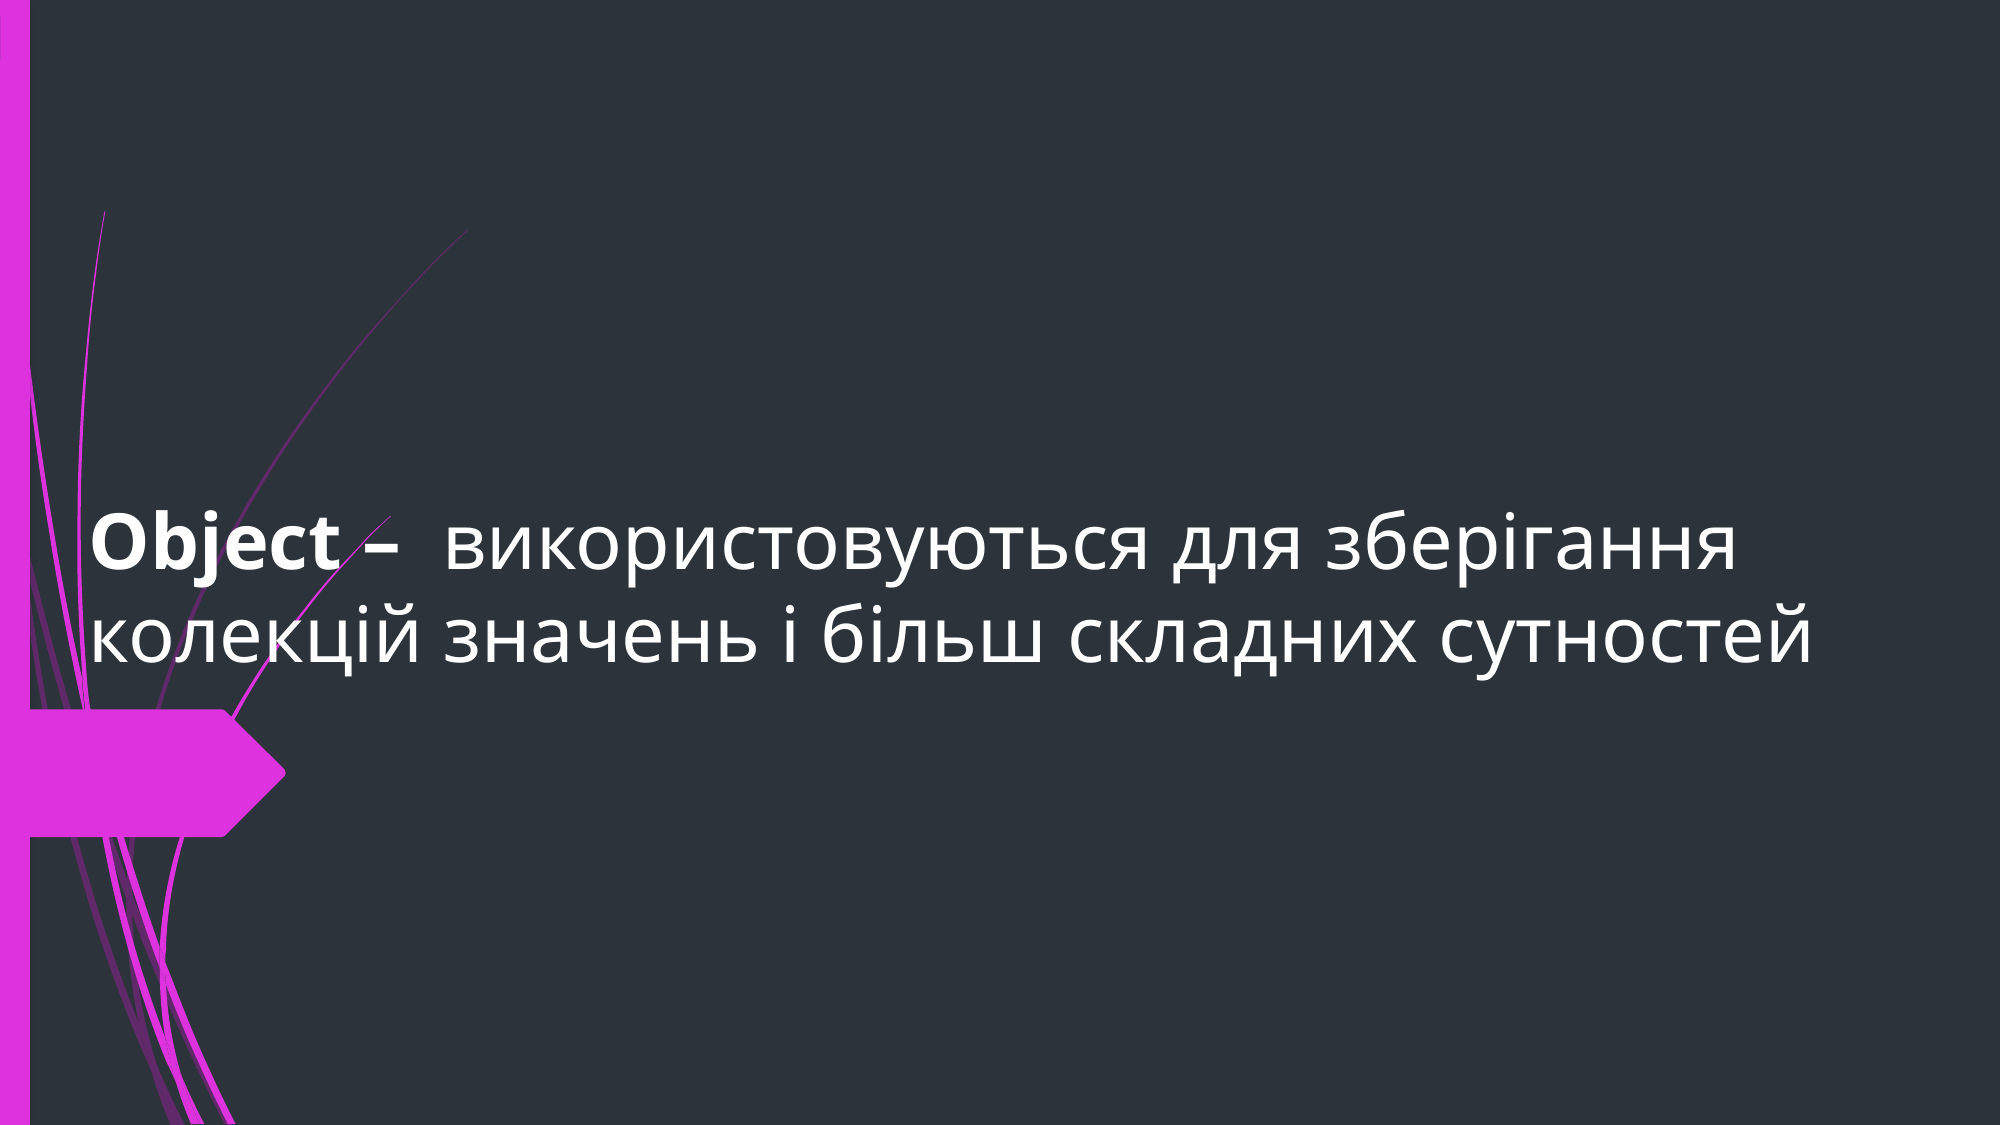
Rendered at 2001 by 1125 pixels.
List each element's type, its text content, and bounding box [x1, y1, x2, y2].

title Object – використовуються для зберігання колекцій значень і більш складних сутностей [73, 420, 1937, 686]
